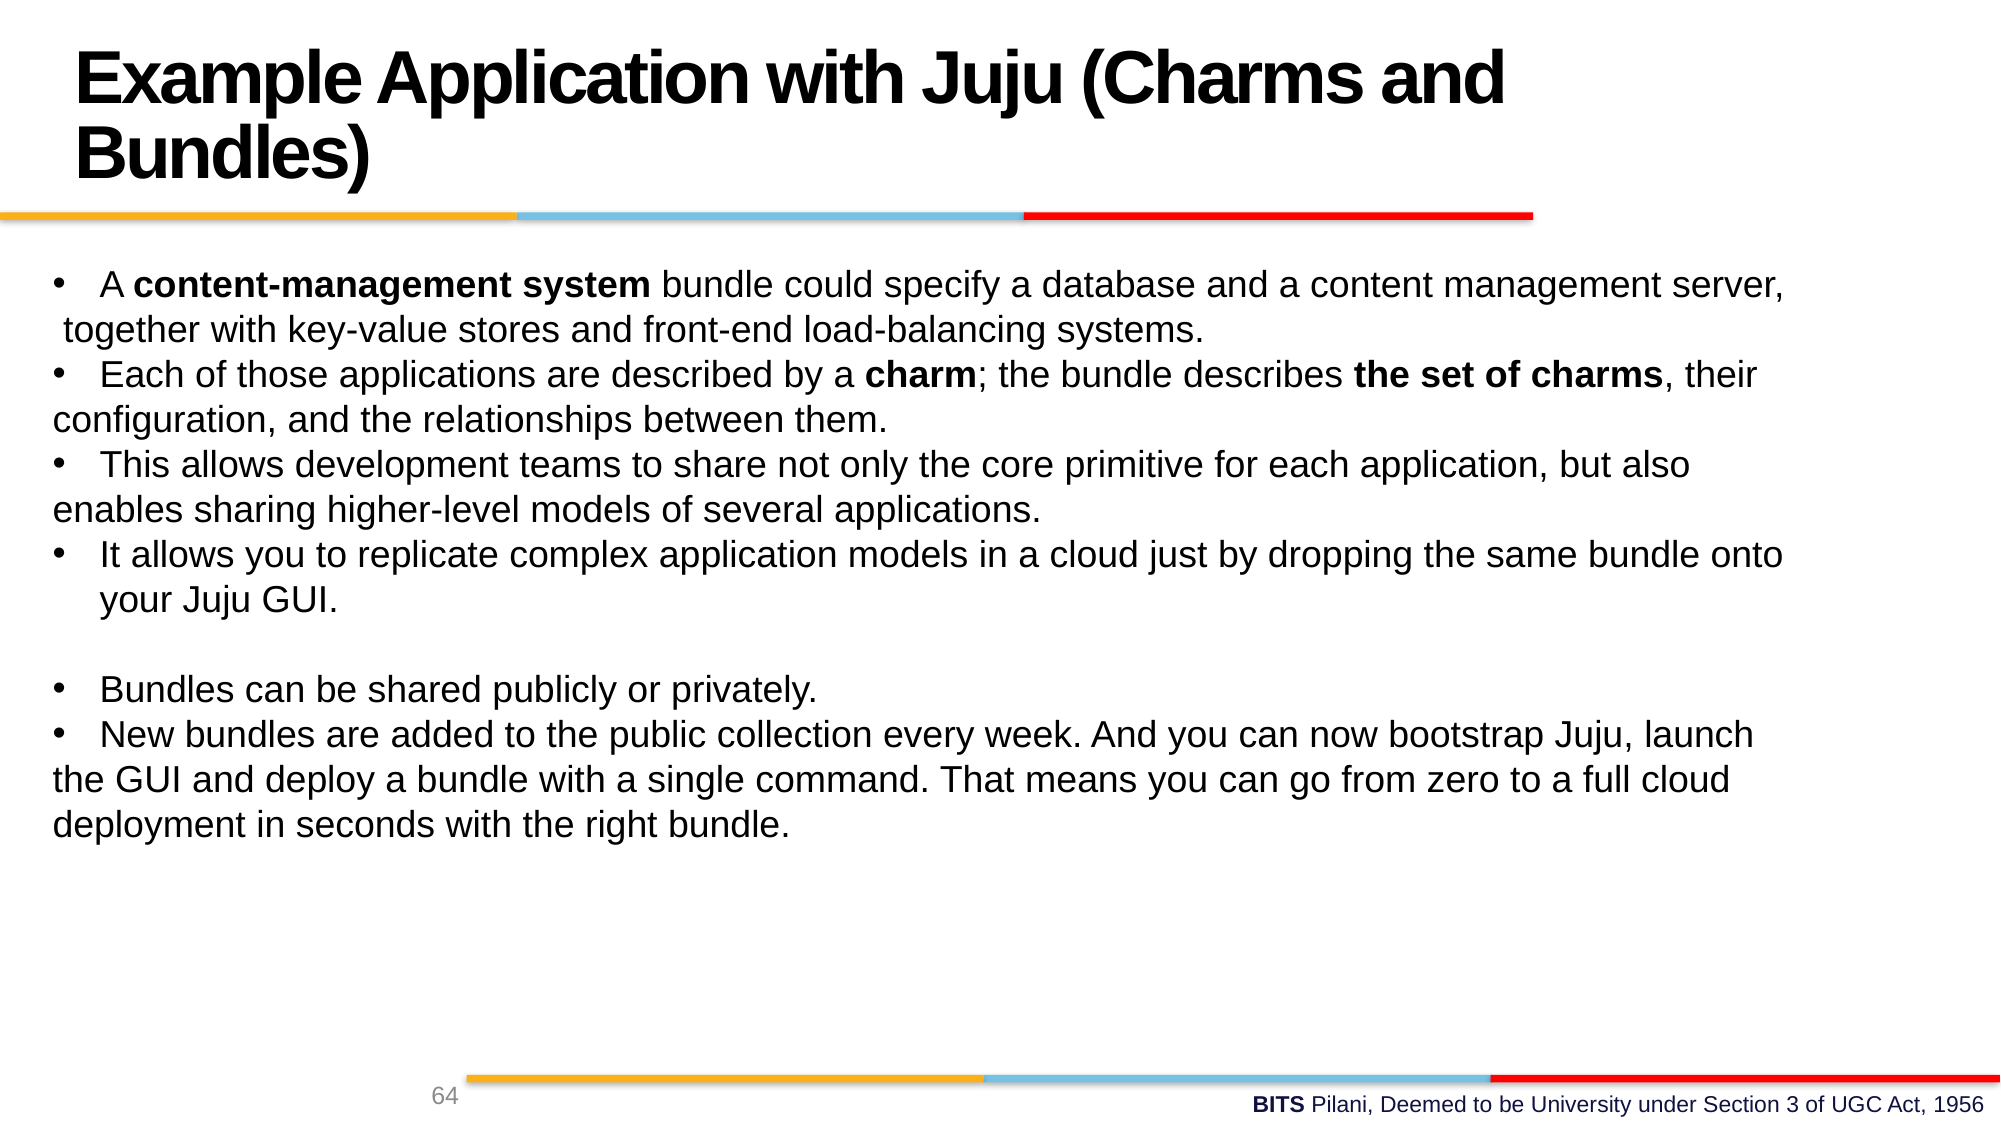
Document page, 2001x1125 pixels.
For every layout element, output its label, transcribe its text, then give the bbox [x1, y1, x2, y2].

text_box A content-management system bundle could specify a database and a content management server, together with key-value stores and front-end load-balancing systems. Each of those applications are described by a charm; the bundle describes the set of charms, their configuration, and the relationships between them. This allows development teams to share not only the core primitive for each application, but also enables sharing higher-level models of several applications. It allows you to replicate complex application models in a cloud just by dropping the same bundle onto your Juju GUI. Bundles can be shared publicly or privately. New bundles are added to the public collection every week. And you can now bootstrap Juju, launch the GUI and deploy a bundle with a single command. That means you can go from zero to a full cloud deployment in seconds with the right bundle. [45, 252, 1815, 853]
slide_number 64 [0, 1064, 468, 1125]
list Example Application with Juju (Charms and Bundles) [66, 24, 1694, 213]
